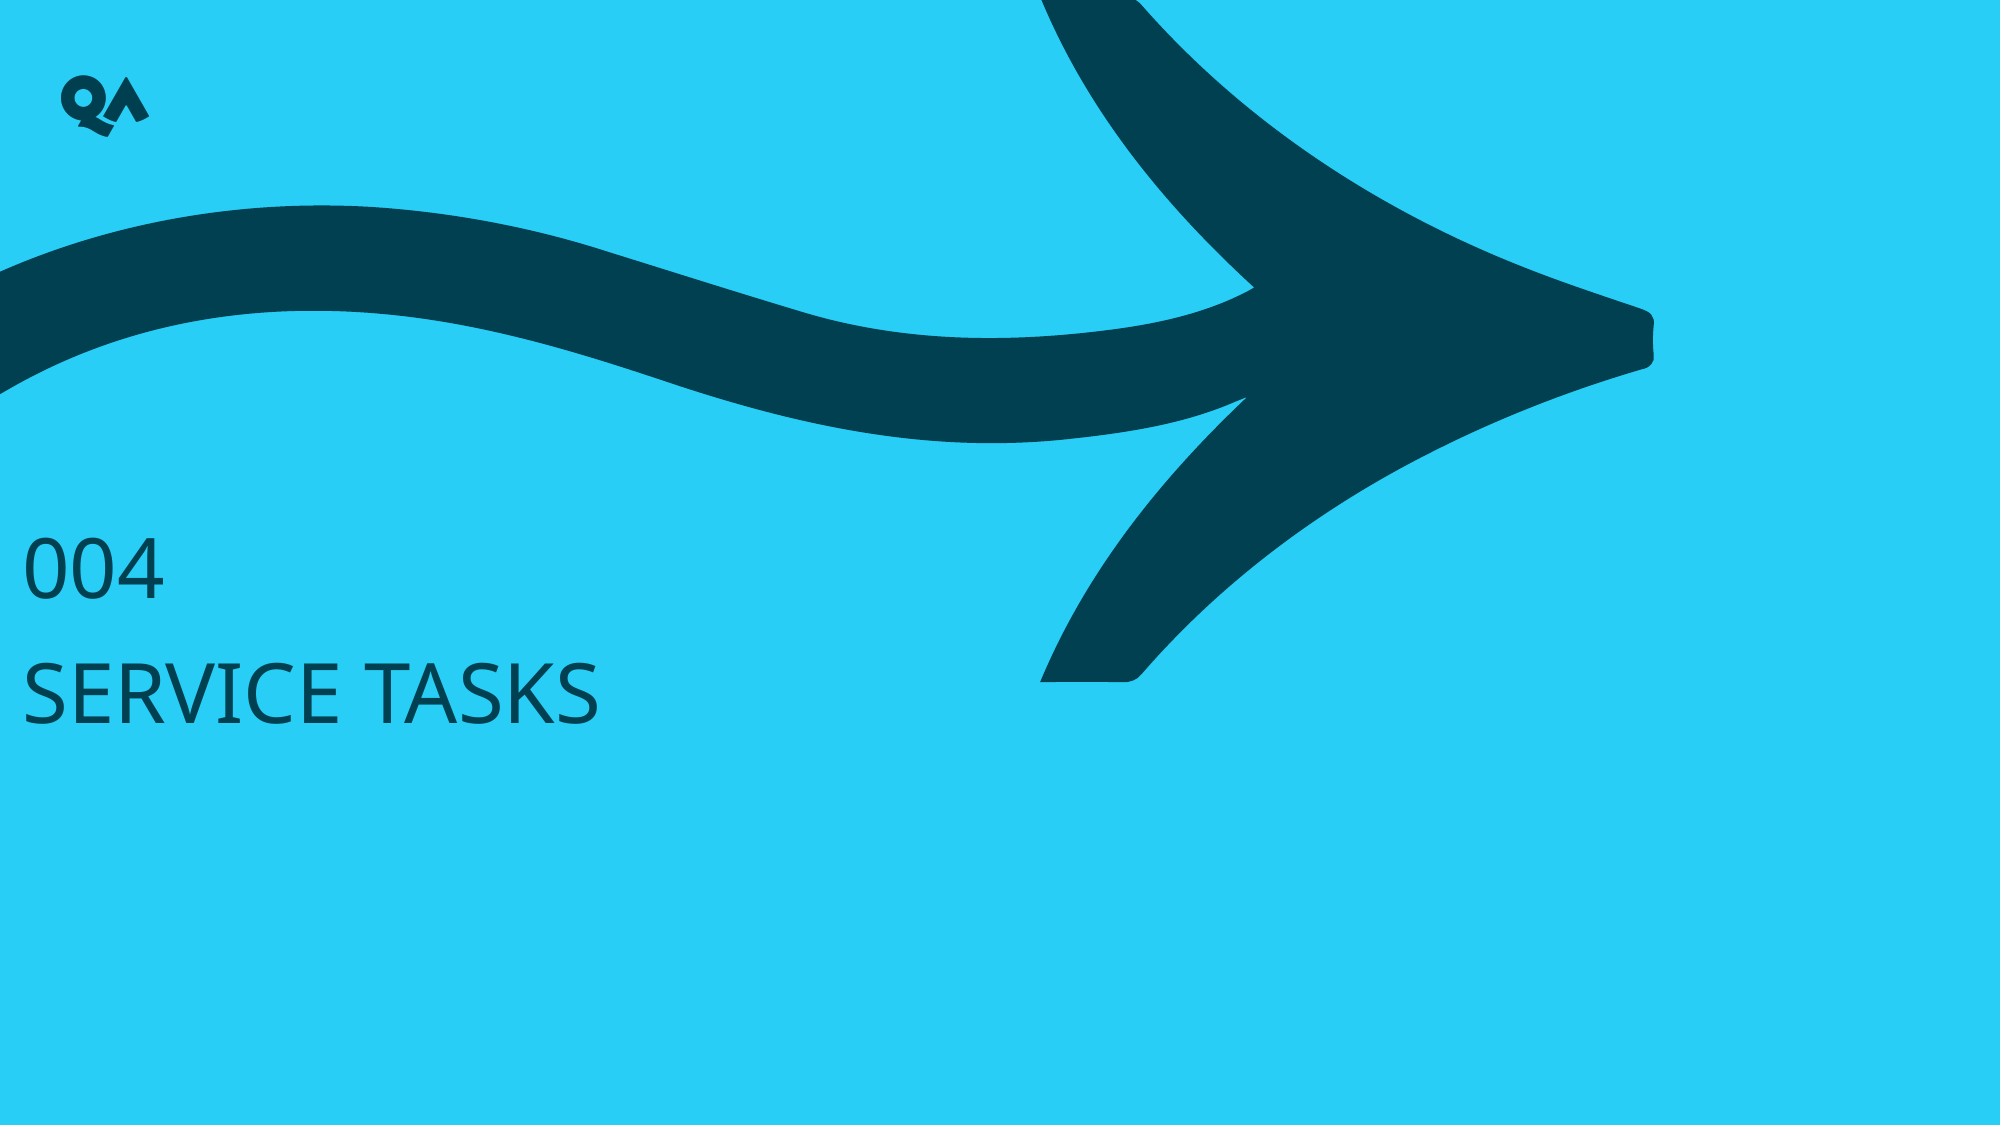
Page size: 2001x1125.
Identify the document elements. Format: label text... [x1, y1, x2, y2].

title 004 Service Tasks [22, 490, 1028, 818]
picture [44, 61, 166, 148]
